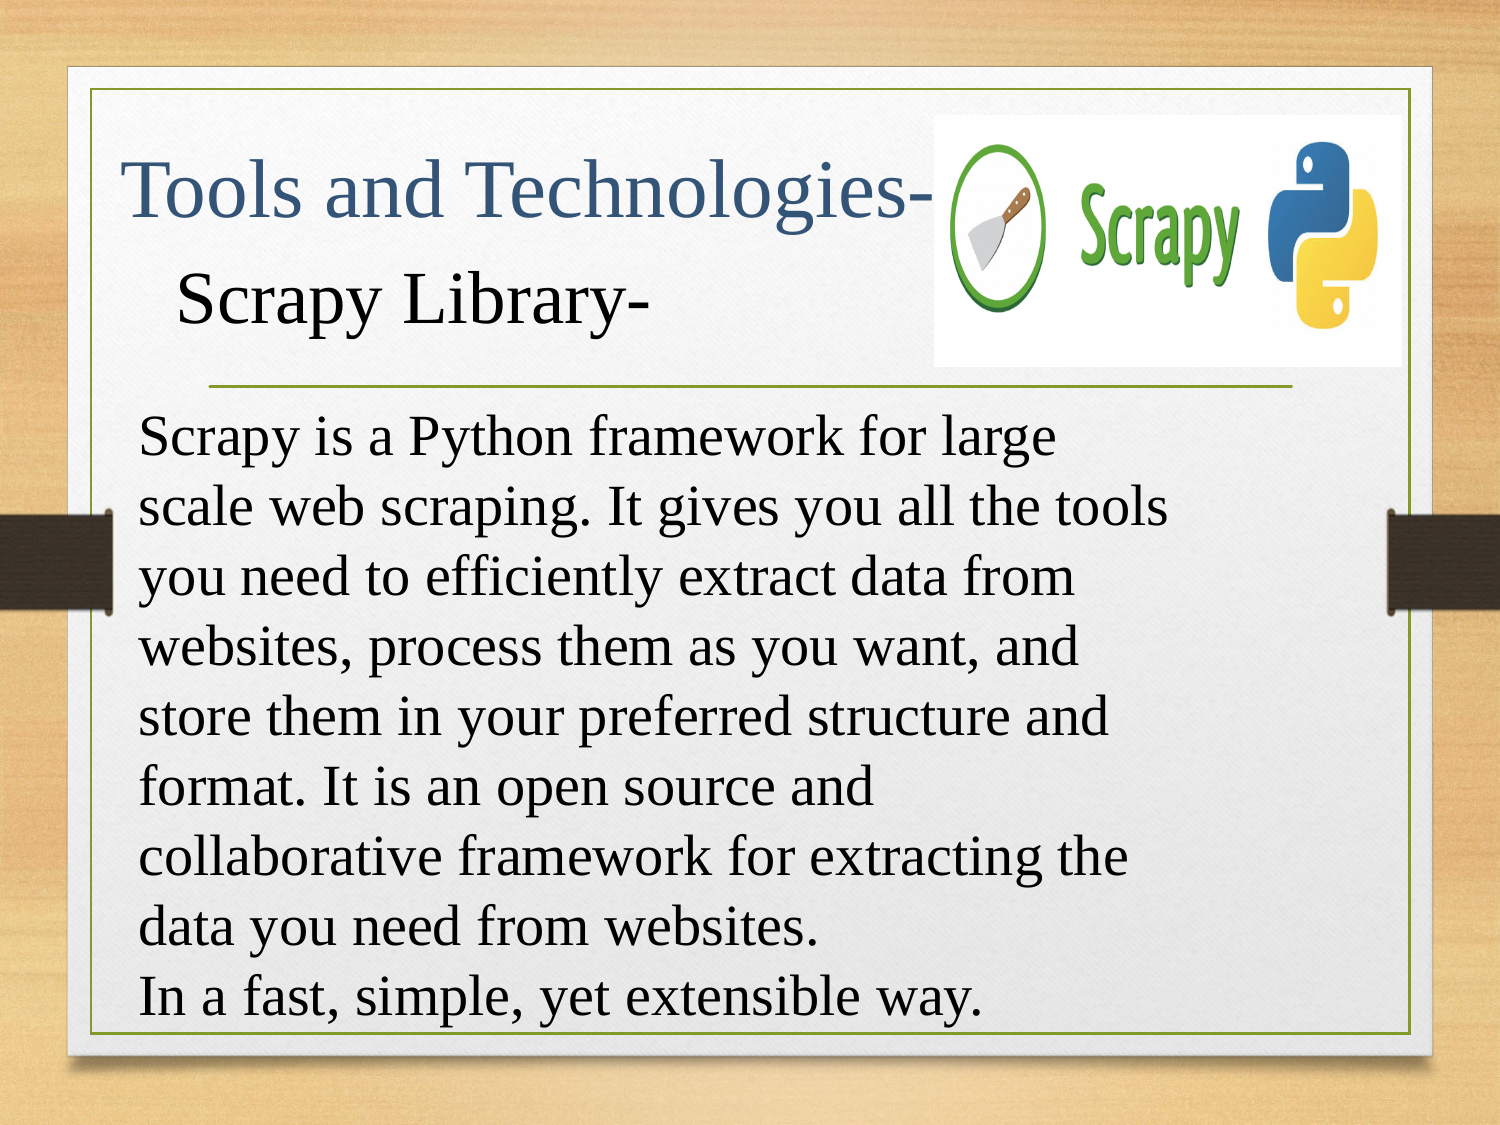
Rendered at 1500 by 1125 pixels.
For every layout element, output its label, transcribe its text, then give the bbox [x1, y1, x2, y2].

text_box Scrapy Library- [160, 241, 1332, 466]
text_box Scrapy is a Python framework for large scale web scraping. It gives you all the tools you need to efficiently extract data from websites, process them as you want, and store them in your preferred structure and format. It is an open source and collaborative framework for extracting the data you need from websites. In a fast, simple, yet extensible way. [123, 389, 1193, 1035]
title Tools and Technologies- [71, 58, 986, 310]
picture [0, 0, 1500, 1125]
